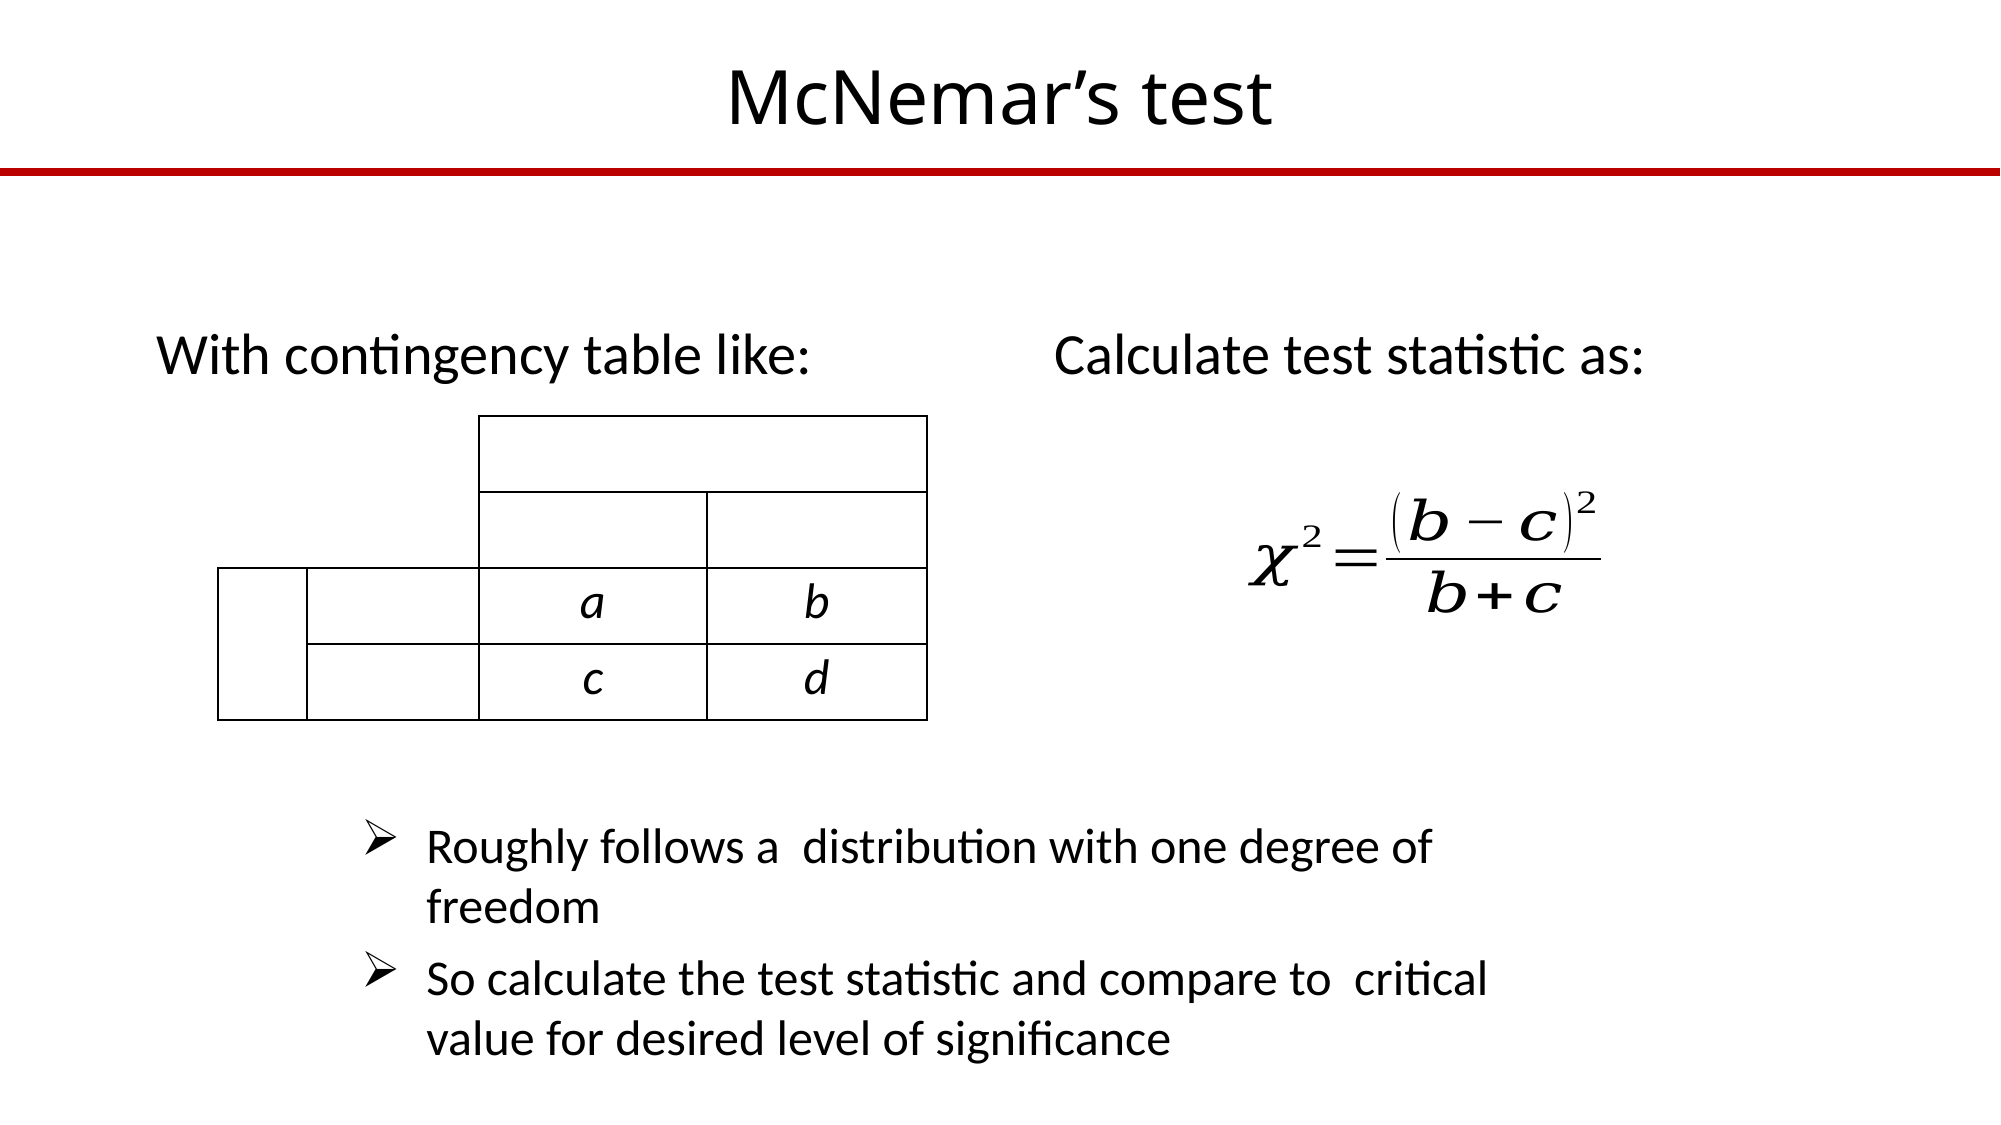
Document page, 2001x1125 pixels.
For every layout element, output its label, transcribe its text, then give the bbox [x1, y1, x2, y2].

title McNemar’s test [137, 50, 1863, 150]
text_box Calculate test statistic as: [1039, 308, 1662, 394]
text_box With contingency table like: [141, 308, 827, 394]
